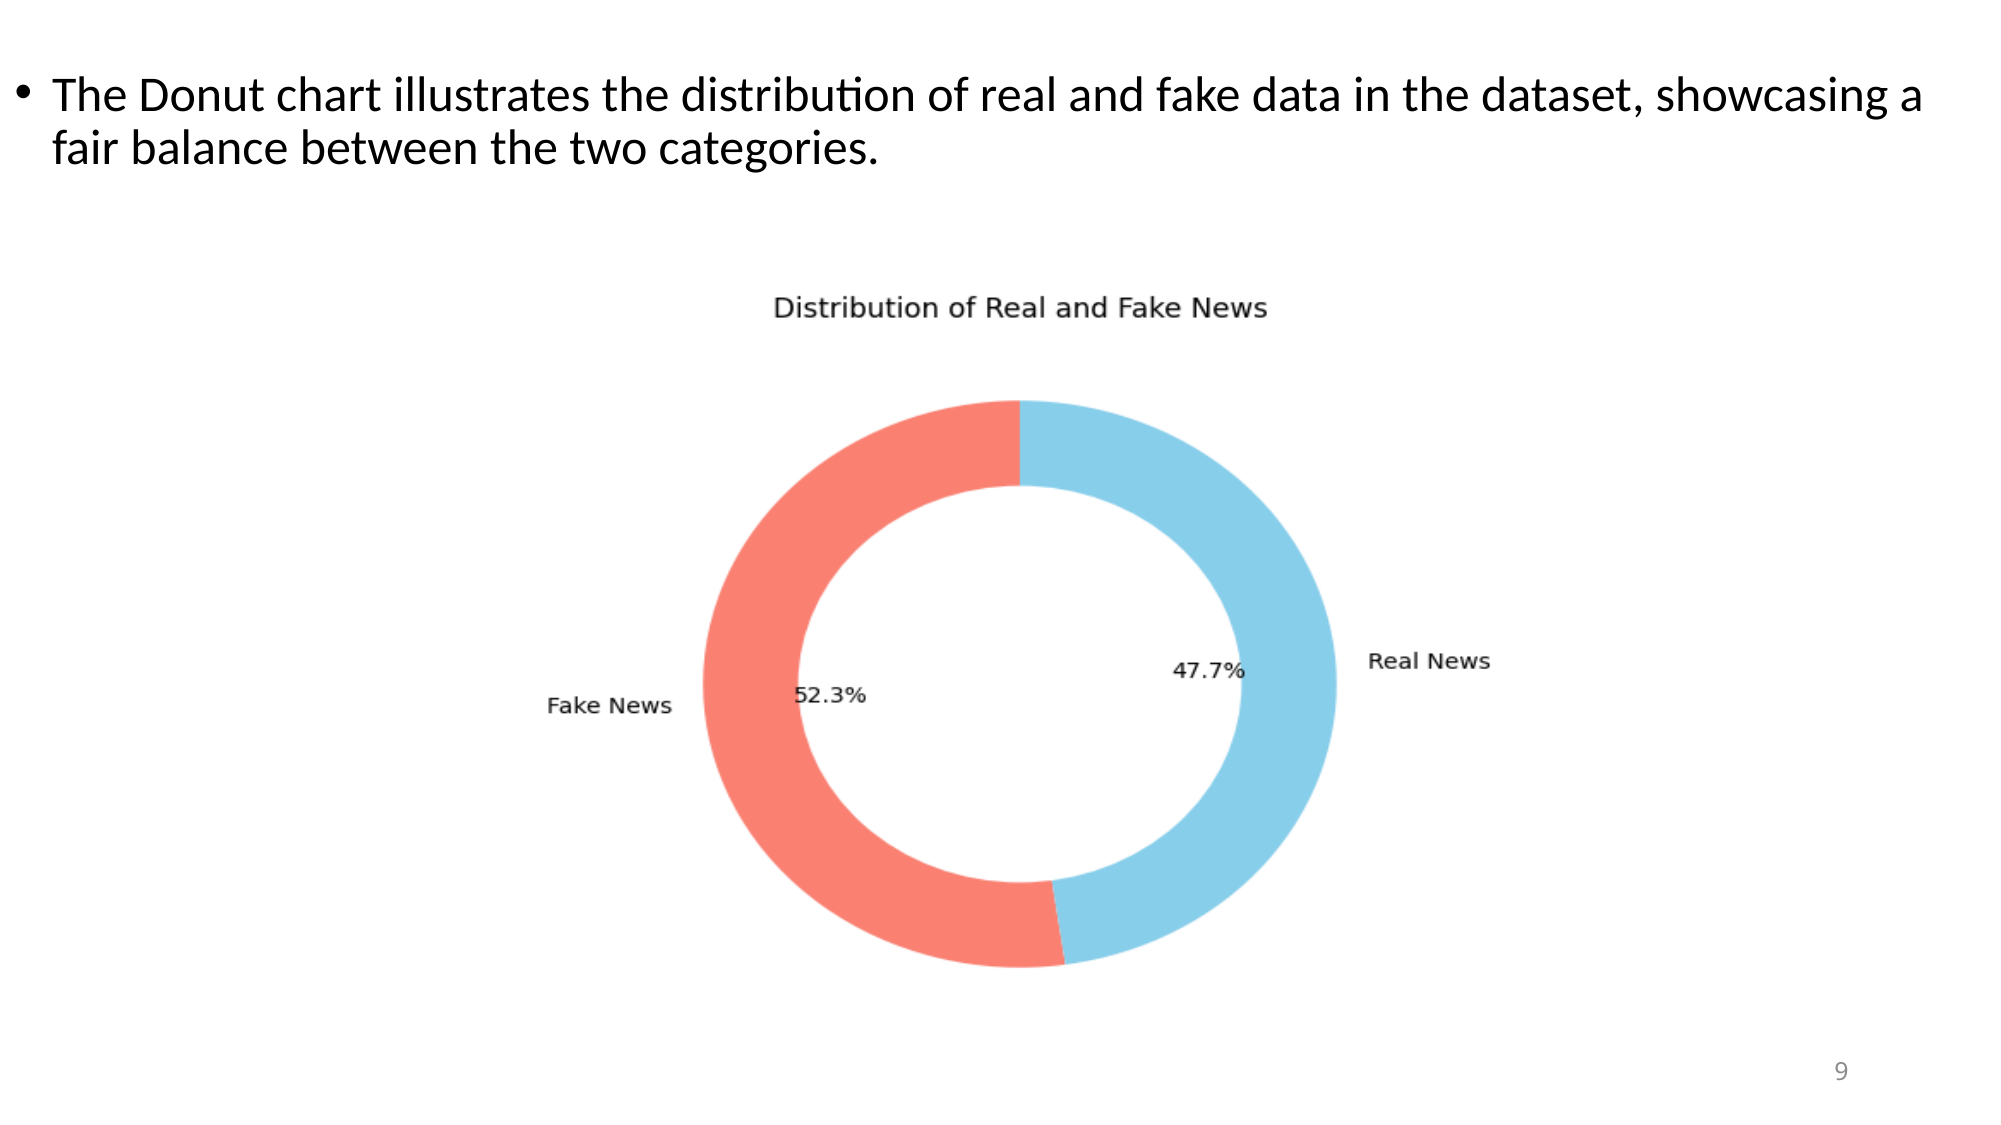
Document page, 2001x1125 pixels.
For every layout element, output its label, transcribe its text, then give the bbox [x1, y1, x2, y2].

list The Donut chart illustrates the distribution of real and fake data in the dataset, showcasing a fair balance between the two categories. [0, 60, 1974, 758]
slide_number 9 [1701, 1042, 1864, 1103]
picture [530, 281, 1507, 1054]
